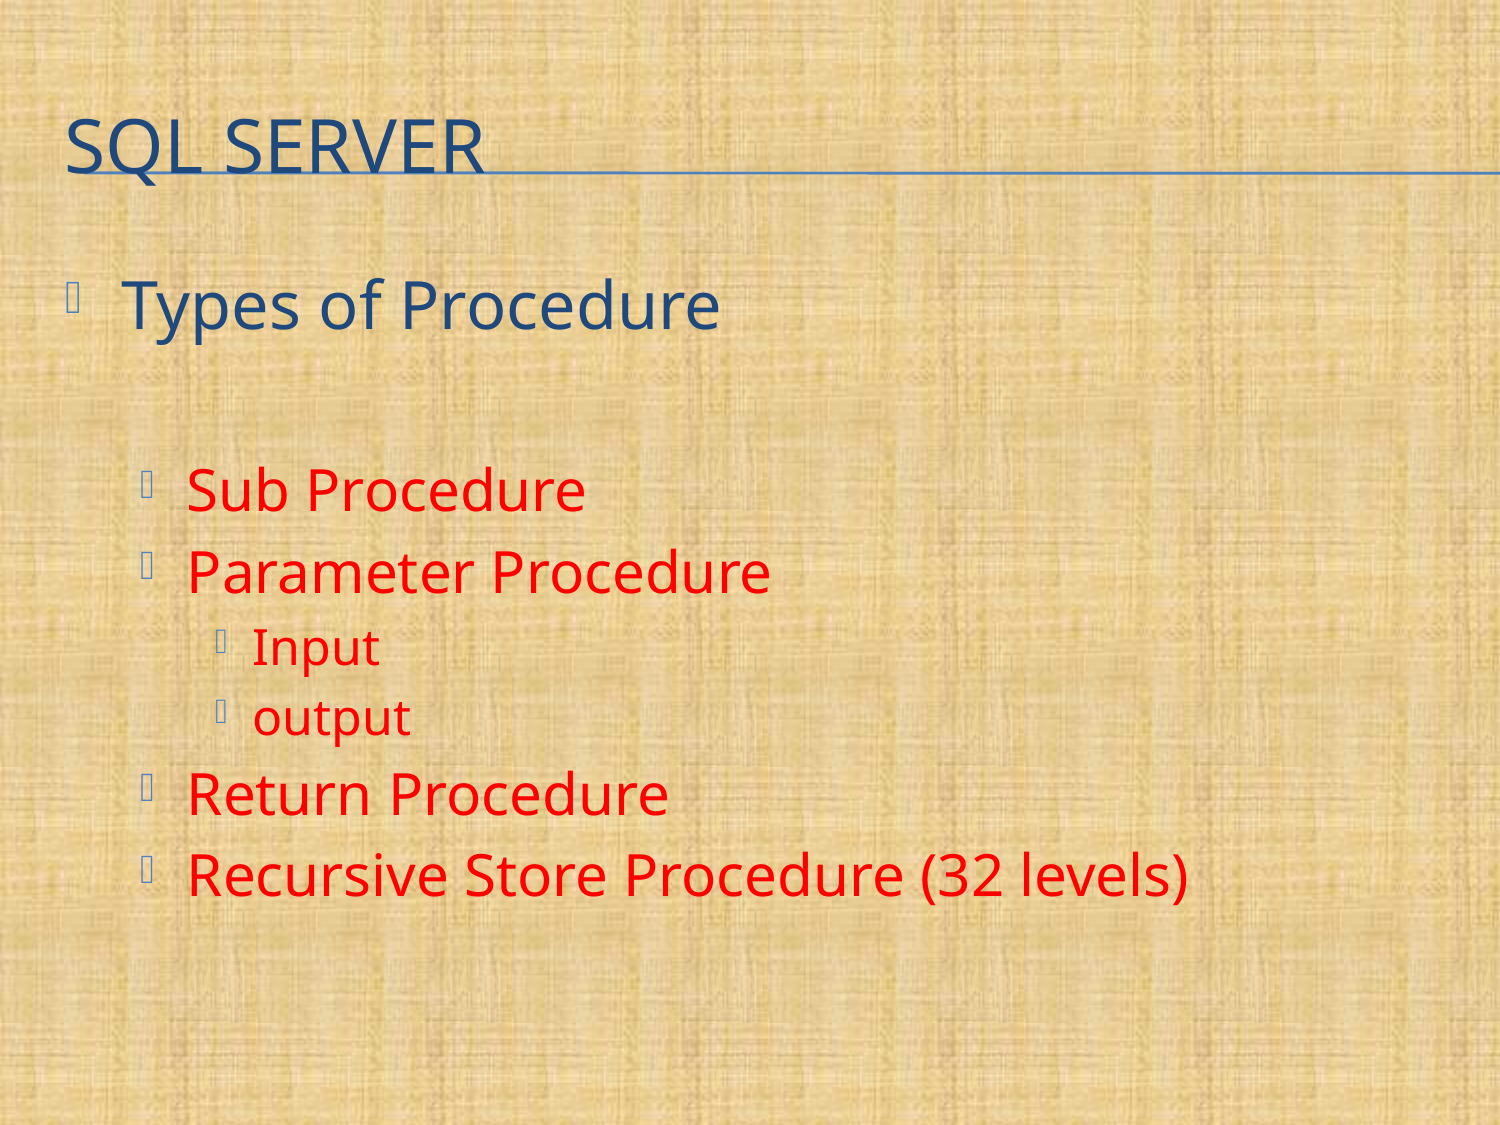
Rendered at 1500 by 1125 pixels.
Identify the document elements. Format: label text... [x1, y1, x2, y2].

title SQL Server [50, 75, 1475, 213]
list Types of Procedure Sub Procedure Parameter Procedure Input output Return Procedure Recursive Store Procedure (32 levels) [49, 254, 1476, 998]
picture [0, 0, 1500, 1125]
